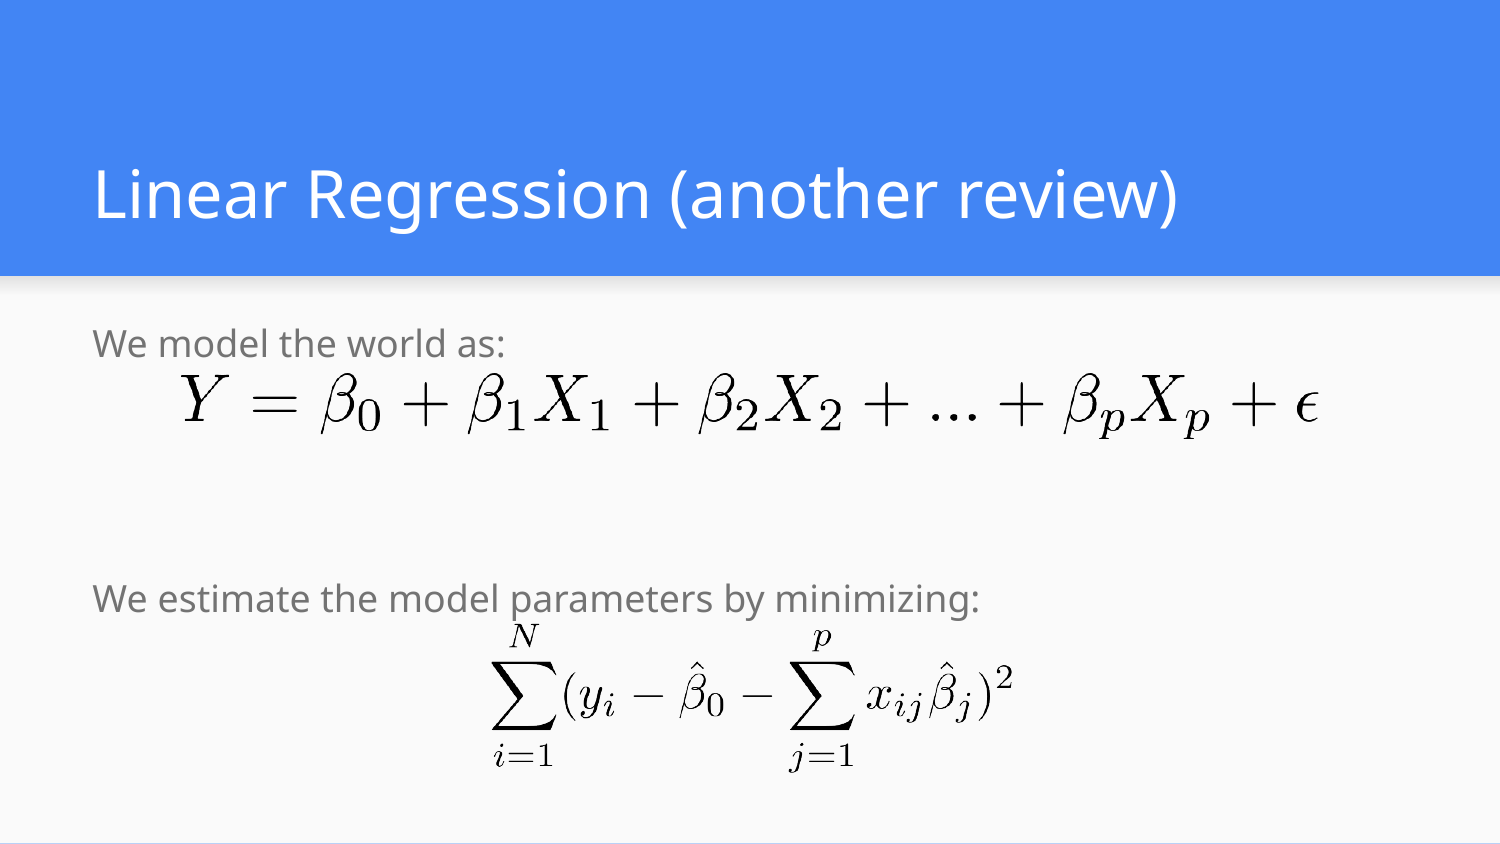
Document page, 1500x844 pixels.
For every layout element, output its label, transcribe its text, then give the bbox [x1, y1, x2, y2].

list We model the world as: We estimate the model parameters by minimizing: [77, 298, 1427, 830]
picture [181, 373, 1319, 439]
title Linear Regression (another review) [77, 121, 1427, 248]
picture [491, 623, 1013, 773]
